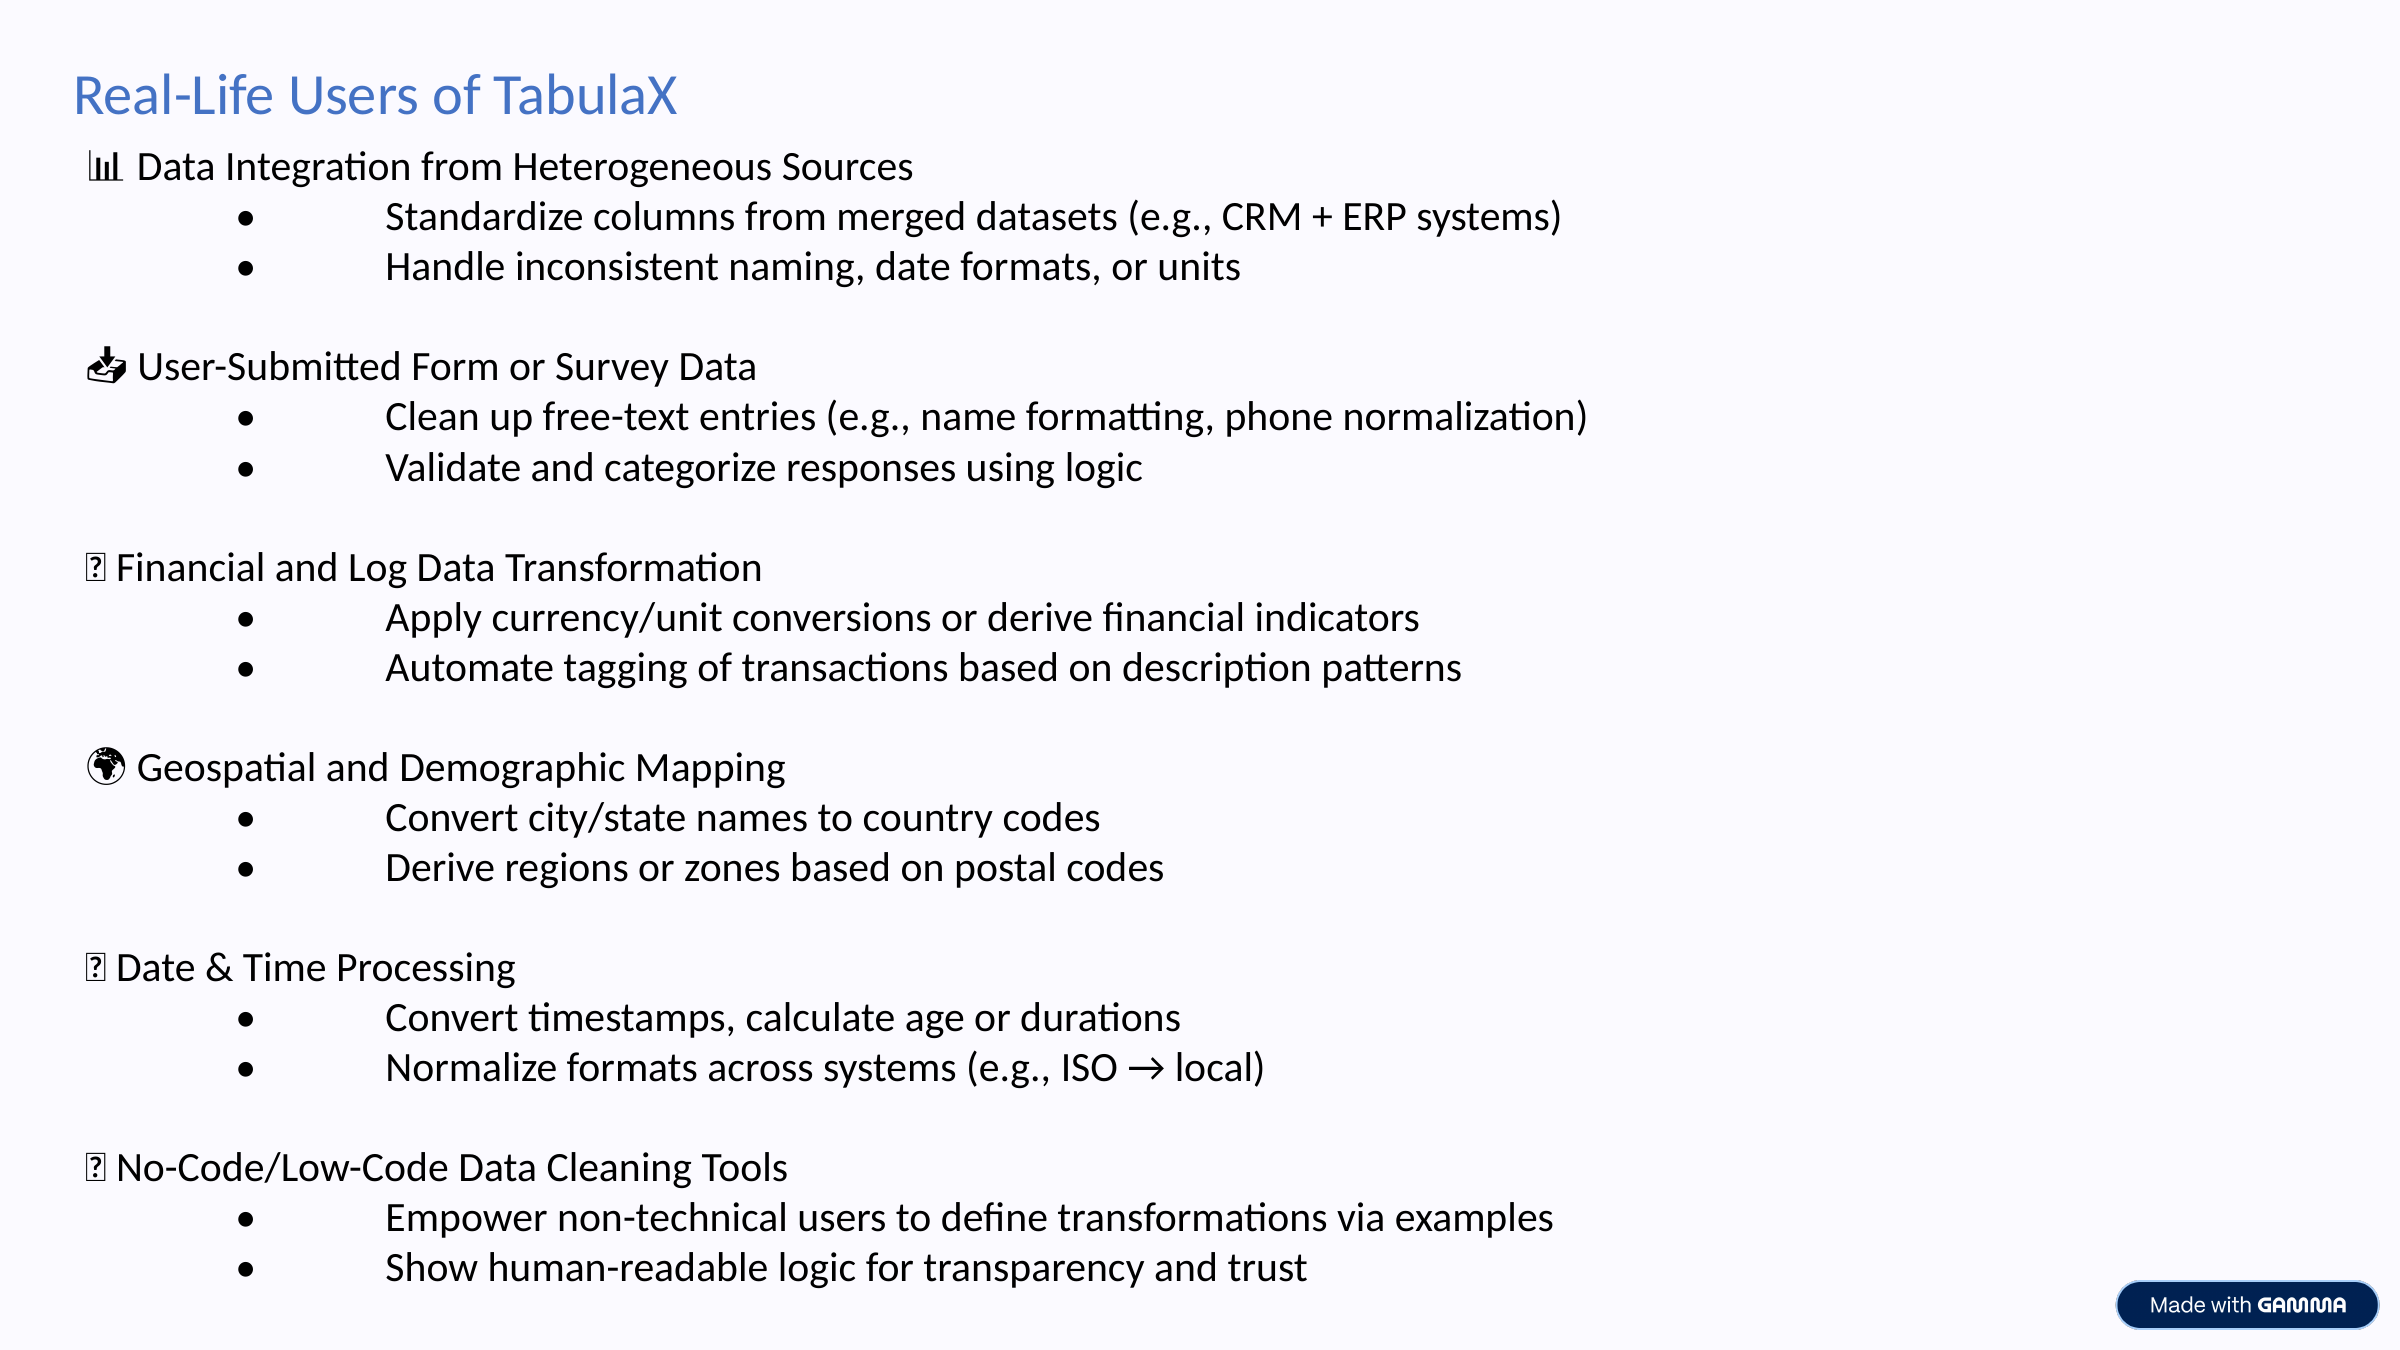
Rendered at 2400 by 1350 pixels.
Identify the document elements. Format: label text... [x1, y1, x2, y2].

picture [2106, 1271, 2389, 1339]
text_box 📊 Data Integration from Heterogeneous Sources • Standardize columns from merged datasets (e.g., CRM + ERP systems) • Handle inconsistent naming, date formats, or units 📥 User-Submitted Form or Survey Data • Clean up free-text entries (e.g., name formatting, phone normalization) • Validate and categorize responses using logic 🧾 Financial and Log Data Transformation • Apply currency/unit conversions or derive financial indicators • Automate tagging of transactions based on description patterns 🌍 Geospatial and Demographic Mapping • Convert city/state names to country codes • Derive regions or zones based on postal codes 📆 Date & Time Processing • Convert timestamps, calculate age or durations • Normalize formats across systems (e.g., ISO → local) 🧠 No-Code/Low-Code Data Cleaning Tools • Empower non-technical users to define transformations via examples • Show human-readable logic for transparency and trust [77, 131, 1984, 1345]
text_box Real-Life Users of TabulaX [66, 48, 866, 130]
